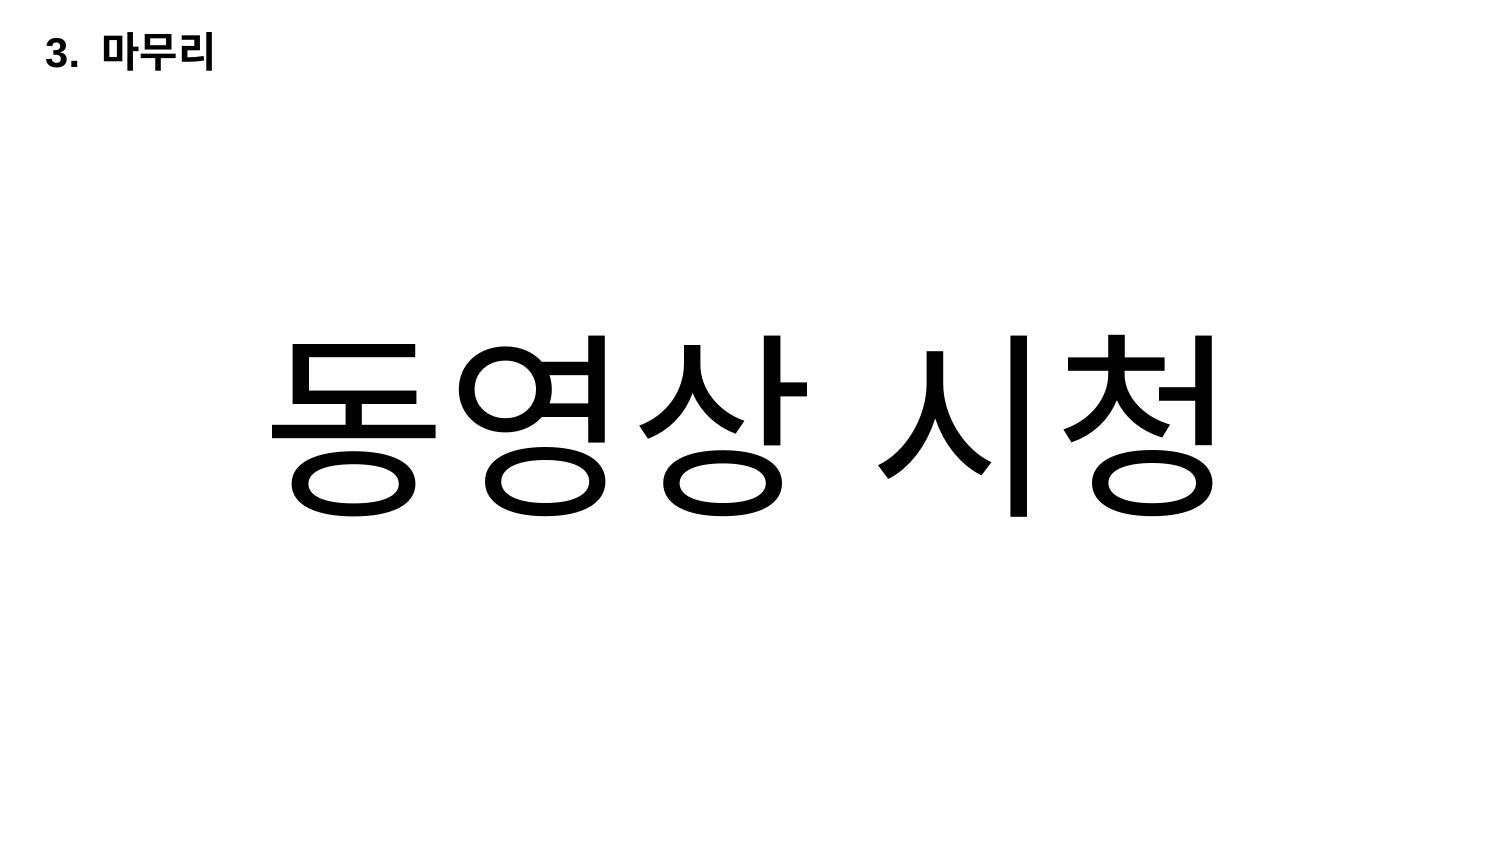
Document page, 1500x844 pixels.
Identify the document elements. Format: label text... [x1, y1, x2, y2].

text_box 3. 마무리 [30, 23, 425, 78]
text_box 동영상 시청 [174, 221, 1326, 623]
